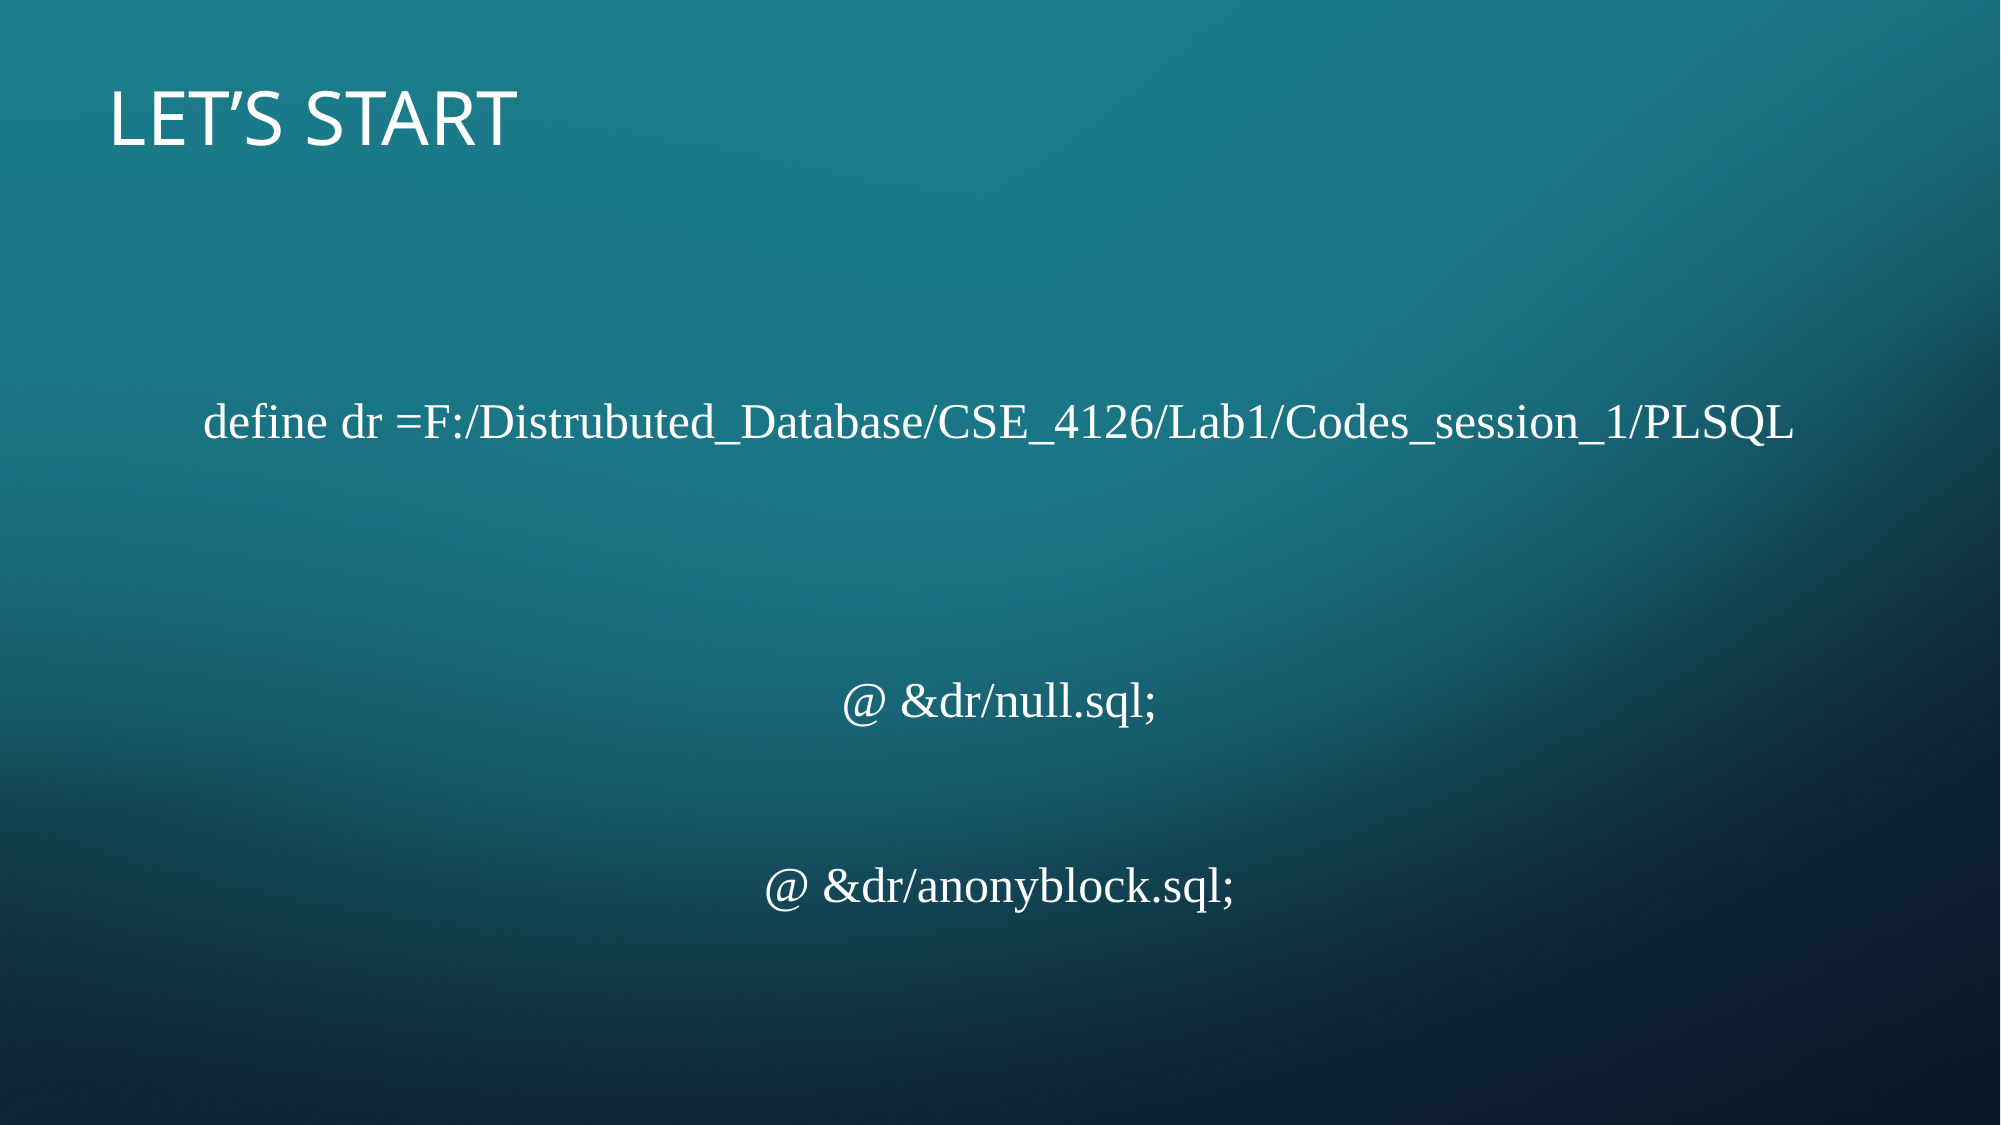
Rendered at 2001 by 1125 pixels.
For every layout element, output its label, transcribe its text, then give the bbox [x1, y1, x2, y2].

list define dr =F:/Distrubuted_Database/CSE_4126/Lab1/Codes_session_1/PLSQL @ &dr/null.sql; @ &dr/anonyblock.sql; [187, 369, 1813, 950]
title Let’s Start [92, 0, 1718, 243]
